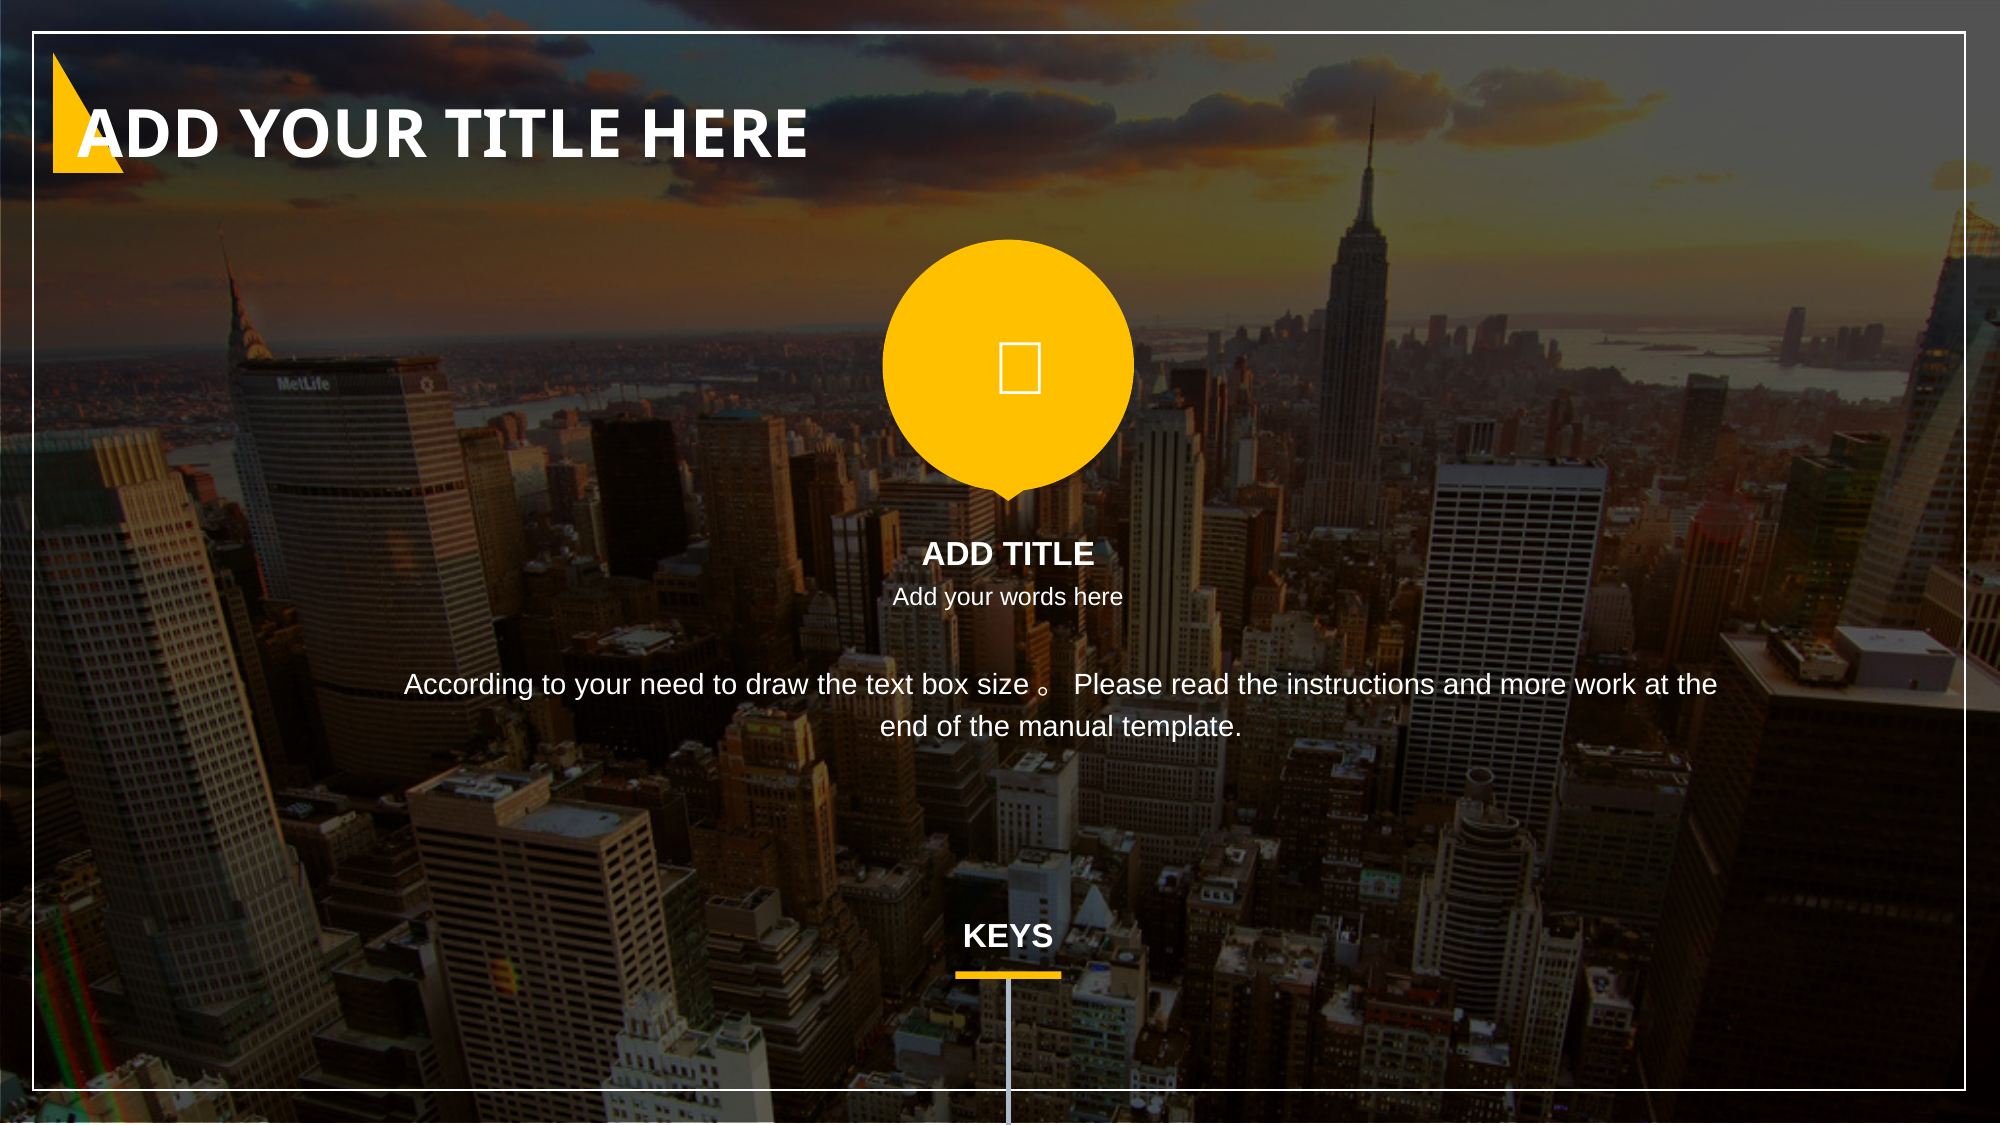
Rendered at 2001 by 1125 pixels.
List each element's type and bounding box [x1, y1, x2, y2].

text_box [383, 532, 1740, 1125]
text_box [882, 239, 1134, 501]
picture [0, 0, 2000, 1123]
